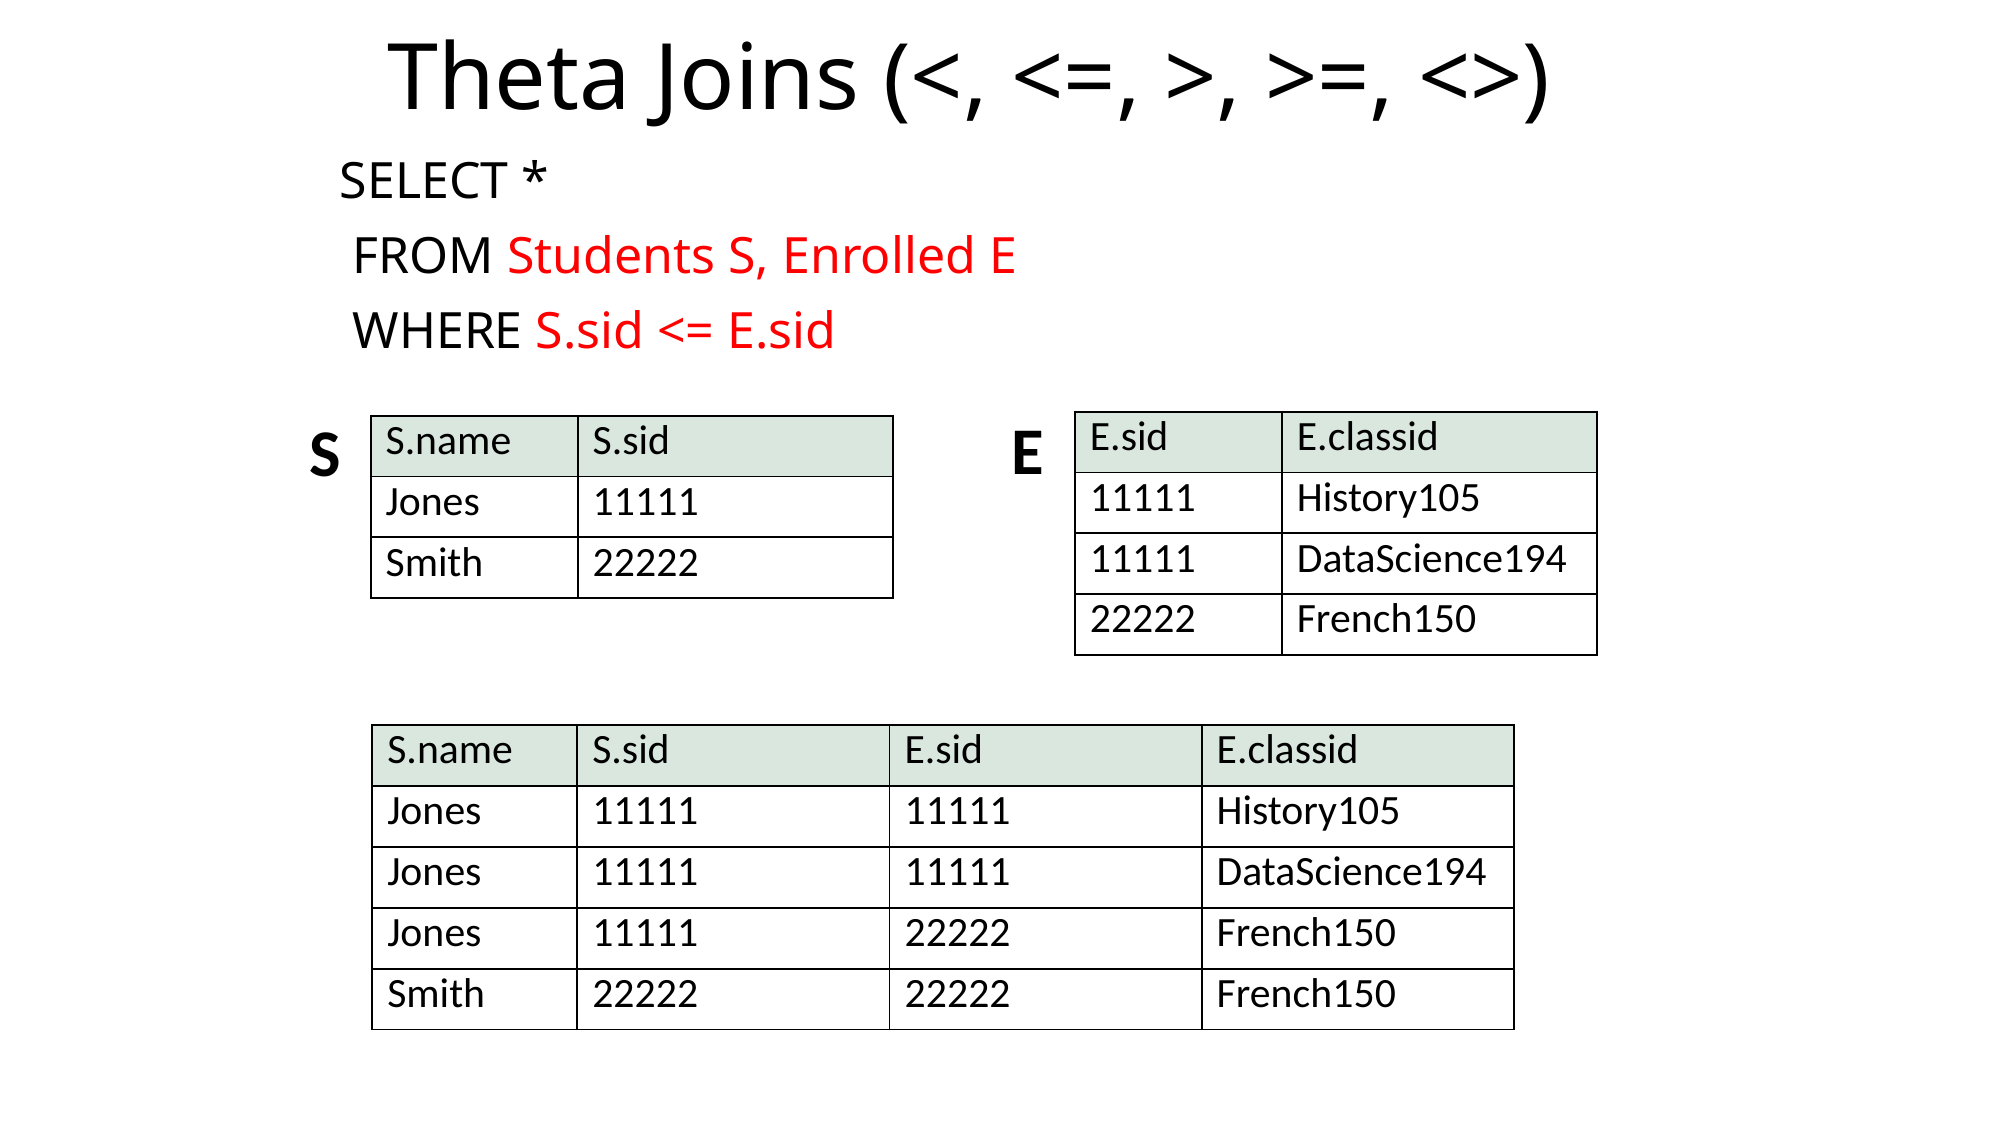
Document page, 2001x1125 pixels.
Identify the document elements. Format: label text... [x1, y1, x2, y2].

table_cell Smith [373, 970, 576, 1029]
title Theta Joins (<, <=, >, >=, <>) [372, 11, 1644, 148]
table_header E.classid [1203, 726, 1513, 785]
table_cell Jones [373, 909, 576, 968]
table_cell 11111 [579, 477, 892, 536]
table_cell DataScience194 [1283, 534, 1596, 593]
table_cell 22222 [578, 970, 889, 1029]
table_header E.classid [1283, 413, 1596, 472]
table_cell 11111 [578, 909, 889, 968]
list SELECT * FROM Students S, Enrolled E WHERE S.sid <= E.sid [324, 148, 1703, 1078]
table_header S.sid [579, 417, 892, 476]
table_header S.sid [578, 726, 889, 785]
table_cell Smith [372, 538, 577, 597]
table_cell 22222 [1076, 595, 1281, 654]
table_cell French150 [1283, 595, 1596, 654]
table_cell 22222 [890, 970, 1201, 1029]
table_header S.name [373, 726, 576, 785]
table_cell 11111 [890, 848, 1201, 907]
table_cell Jones [373, 848, 576, 907]
table_cell Jones [372, 477, 577, 536]
text_box E [996, 400, 1060, 495]
table_cell 22222 [890, 909, 1201, 968]
table_cell 22222 [579, 538, 892, 597]
table_cell Jones [373, 787, 576, 846]
table_header S.name [372, 417, 577, 476]
table_cell French150 [1203, 970, 1513, 1029]
text_box S [294, 402, 356, 498]
table_cell History105 [1283, 473, 1596, 532]
table_cell 11111 [1076, 473, 1281, 532]
table_header E.sid [1076, 413, 1281, 472]
table_cell 11111 [578, 787, 889, 846]
table_cell 11111 [578, 848, 889, 907]
table_cell History105 [1203, 787, 1513, 846]
table_header E.sid [890, 726, 1201, 785]
table_cell 11111 [1076, 534, 1281, 593]
table_cell DataScience194 [1203, 848, 1513, 907]
table_cell French150 [1203, 909, 1513, 968]
table_cell 11111 [890, 787, 1201, 846]
